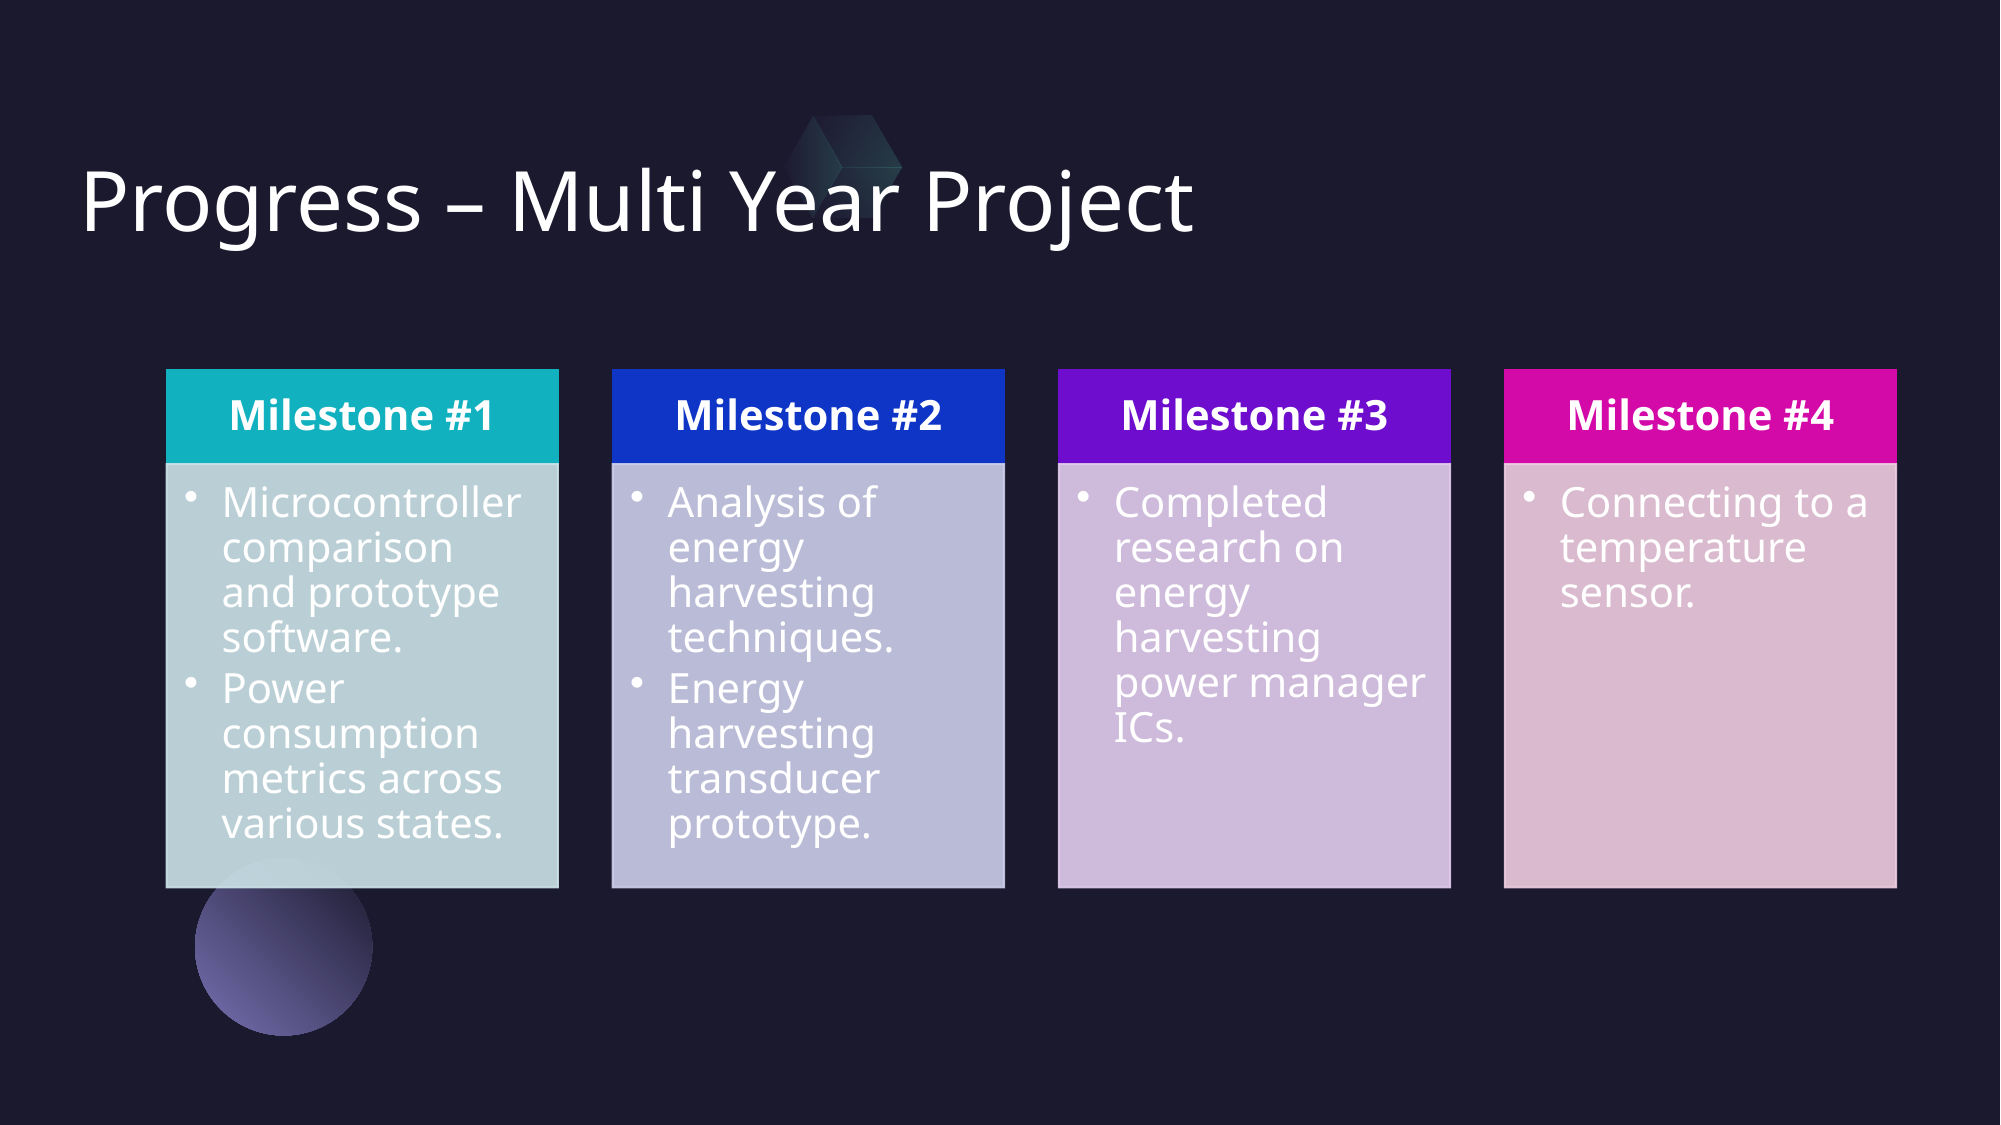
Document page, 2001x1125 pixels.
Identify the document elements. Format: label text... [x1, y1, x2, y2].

title Progress – Multi Year Project [63, 0, 1196, 250]
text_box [165, 251, 1897, 1006]
